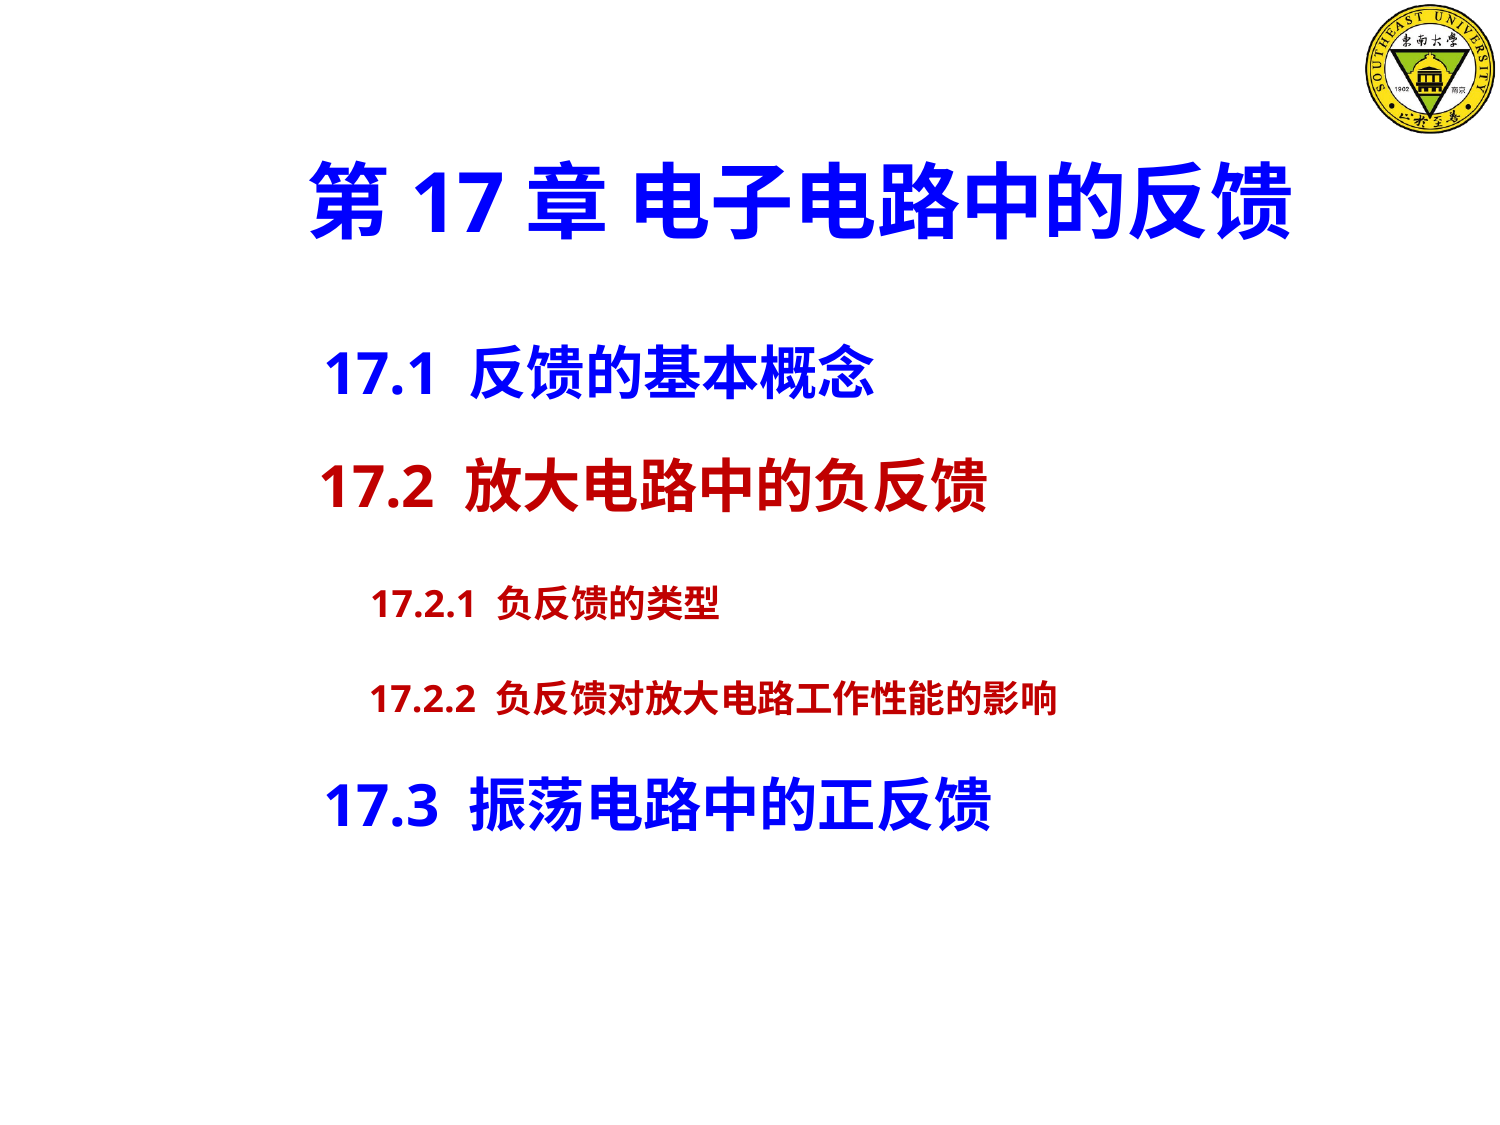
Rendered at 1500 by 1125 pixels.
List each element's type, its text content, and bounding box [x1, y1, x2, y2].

picture [1360, 0, 1500, 138]
text_box 第17章 电子电路中的反馈 [212, 141, 1388, 279]
text_box 17.2.2 负反馈对放大电路工作性能的影响 [354, 666, 1330, 728]
text_box 17.2 放大电路中的负反馈 [304, 441, 1280, 528]
text_box 17.1 反馈的基本概念 [308, 328, 1234, 414]
text_box 17.3 振荡电路中的正反馈 [308, 760, 1296, 846]
text_box 17.2.1 负反馈的类型 [355, 572, 1331, 633]
